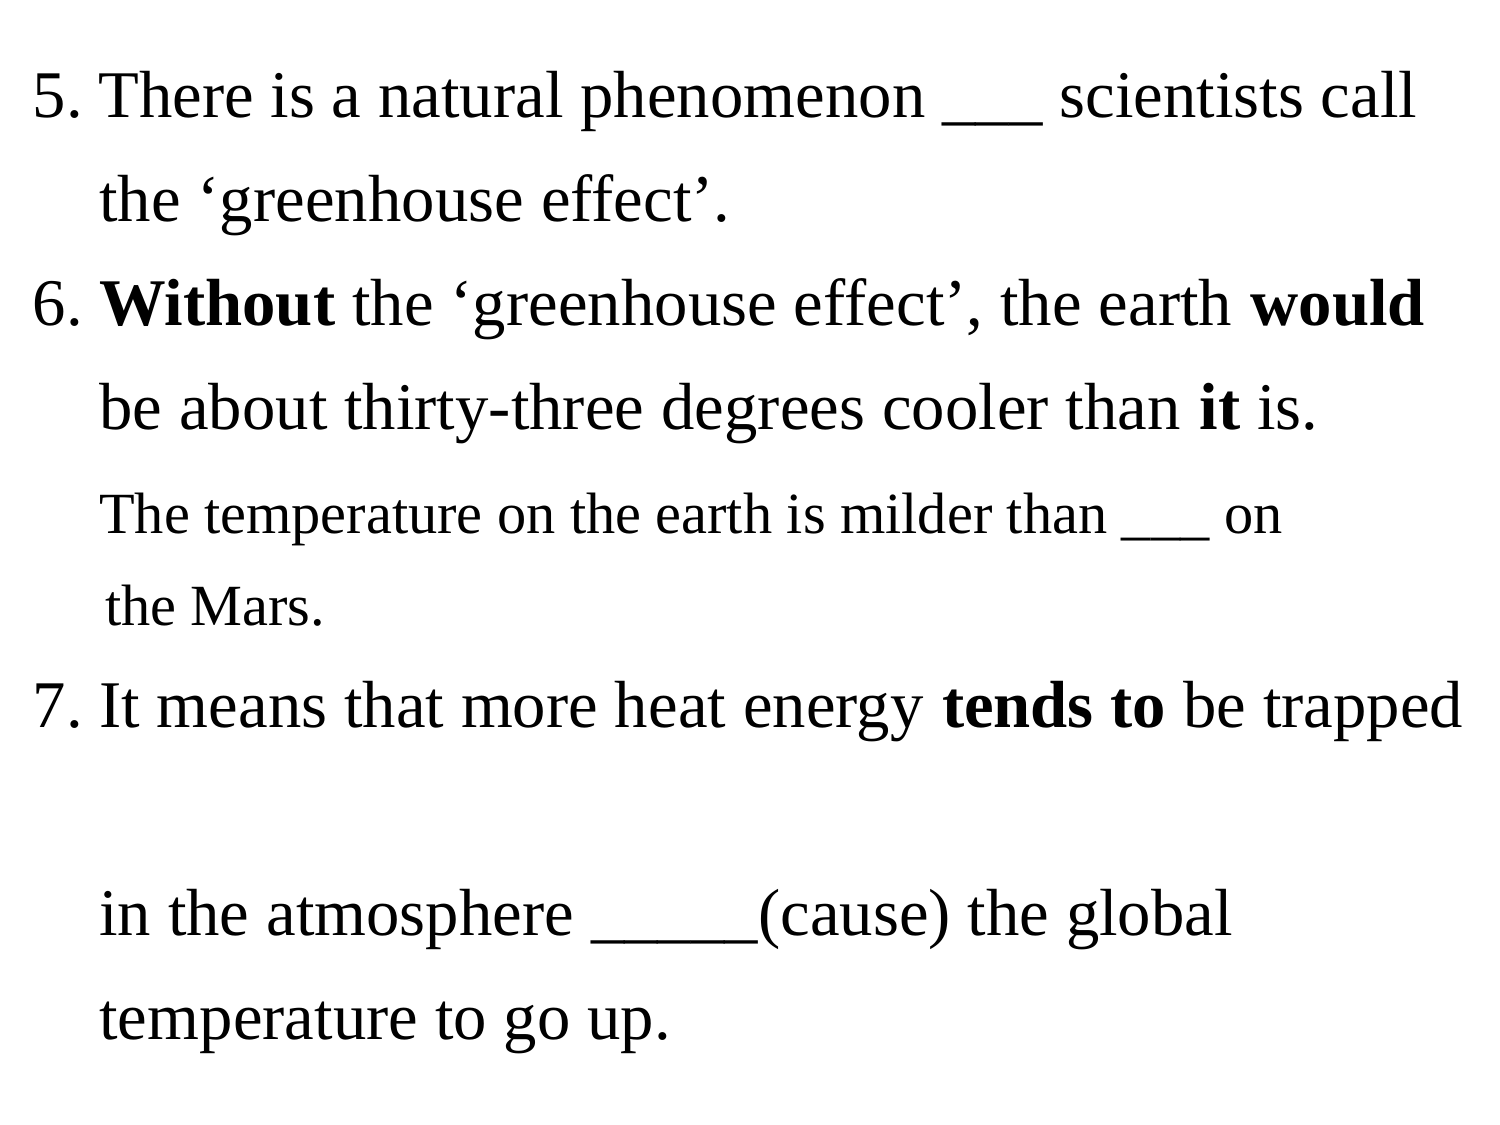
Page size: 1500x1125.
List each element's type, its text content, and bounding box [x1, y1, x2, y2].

list 5. There is a natural phenomenon ___ scientists call the ‘greenhouse effect’. 6. Without the ‘greenhouse effect’, the earth would be about thirty-three degrees cooler than it is. The temperature on the earth is milder than ___ on the Mars. 7. It means that more heat energy tends to be trapped in the atmosphere _____(cause) the global temperature to go up. [17, 19, 1500, 1106]
